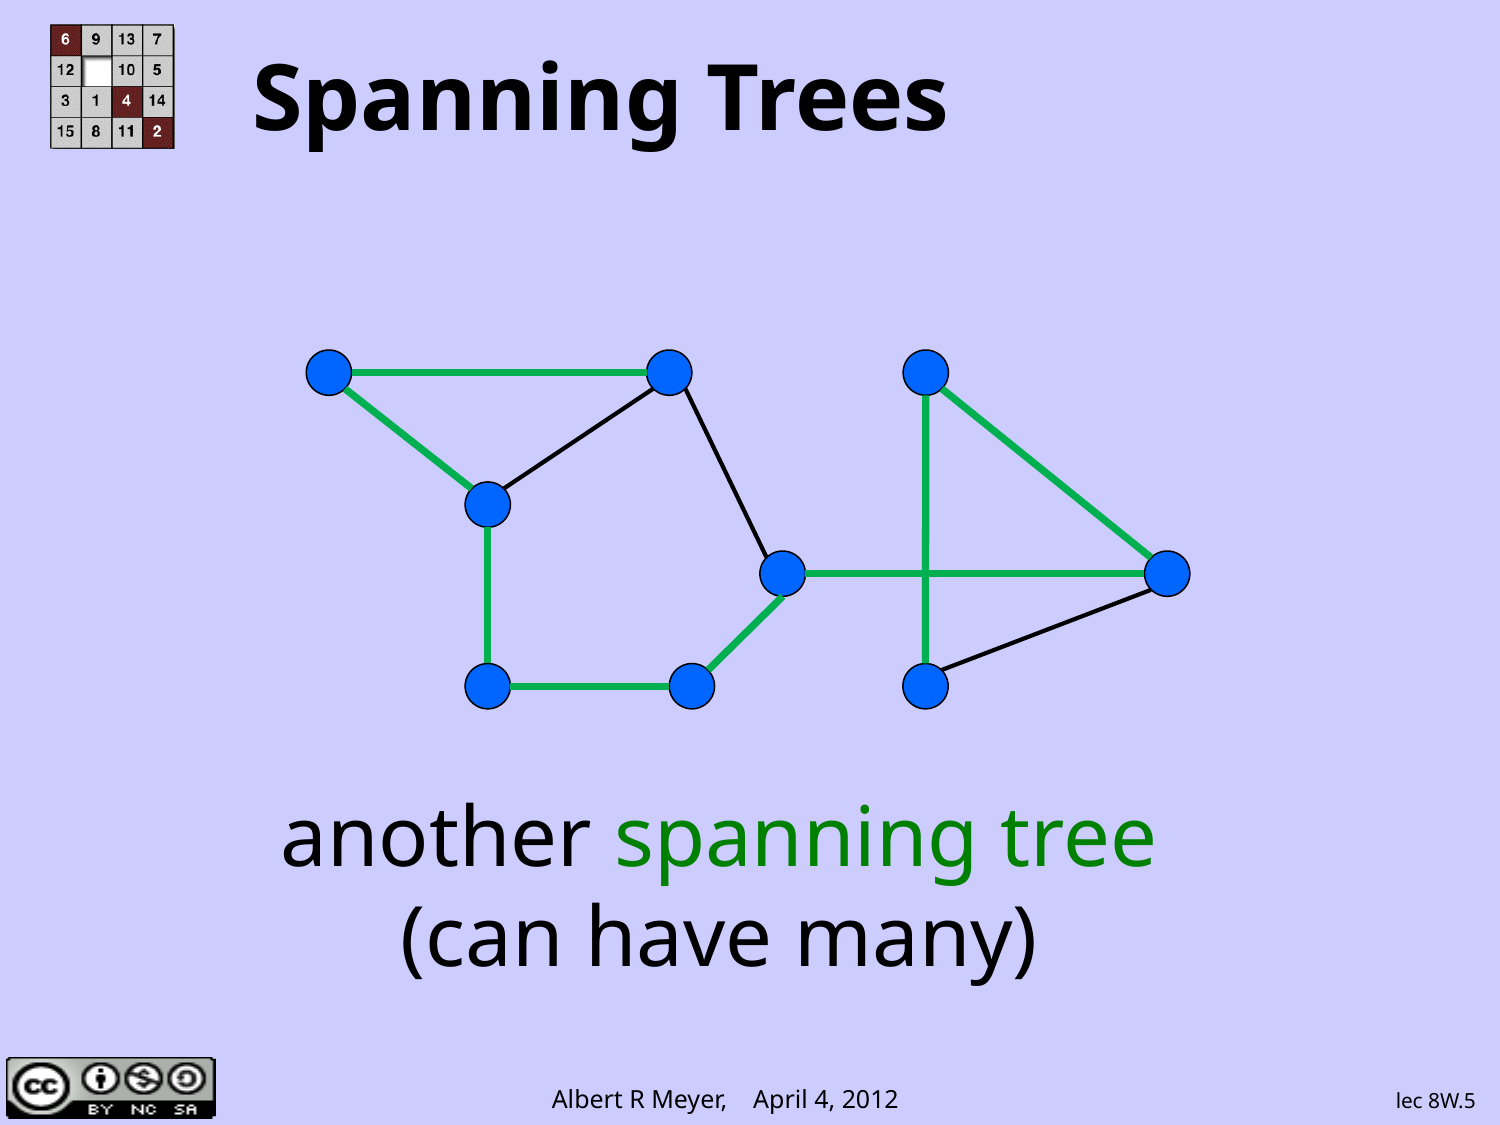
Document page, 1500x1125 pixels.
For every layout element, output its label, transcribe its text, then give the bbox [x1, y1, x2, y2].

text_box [707, 596, 783, 671]
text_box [503, 388, 654, 489]
title Spanning Trees [237, 0, 1476, 188]
text_box [465, 663, 511, 709]
text_box [306, 350, 352, 396]
text_box [1144, 551, 1190, 597]
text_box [685, 388, 767, 558]
text_box [465, 481, 511, 528]
text_box [669, 663, 715, 709]
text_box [941, 388, 1152, 558]
text_box [759, 551, 806, 597]
text_box [646, 350, 692, 396]
text_box [903, 350, 949, 395]
picture [50, 24, 175, 149]
text_box [902, 664, 949, 709]
text_box another spanning tree (can have many) [266, 775, 1173, 991]
slide_number lec 8W.5 [1247, 1079, 1491, 1121]
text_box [344, 388, 472, 489]
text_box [941, 589, 1152, 671]
picture [6, 1057, 216, 1119]
